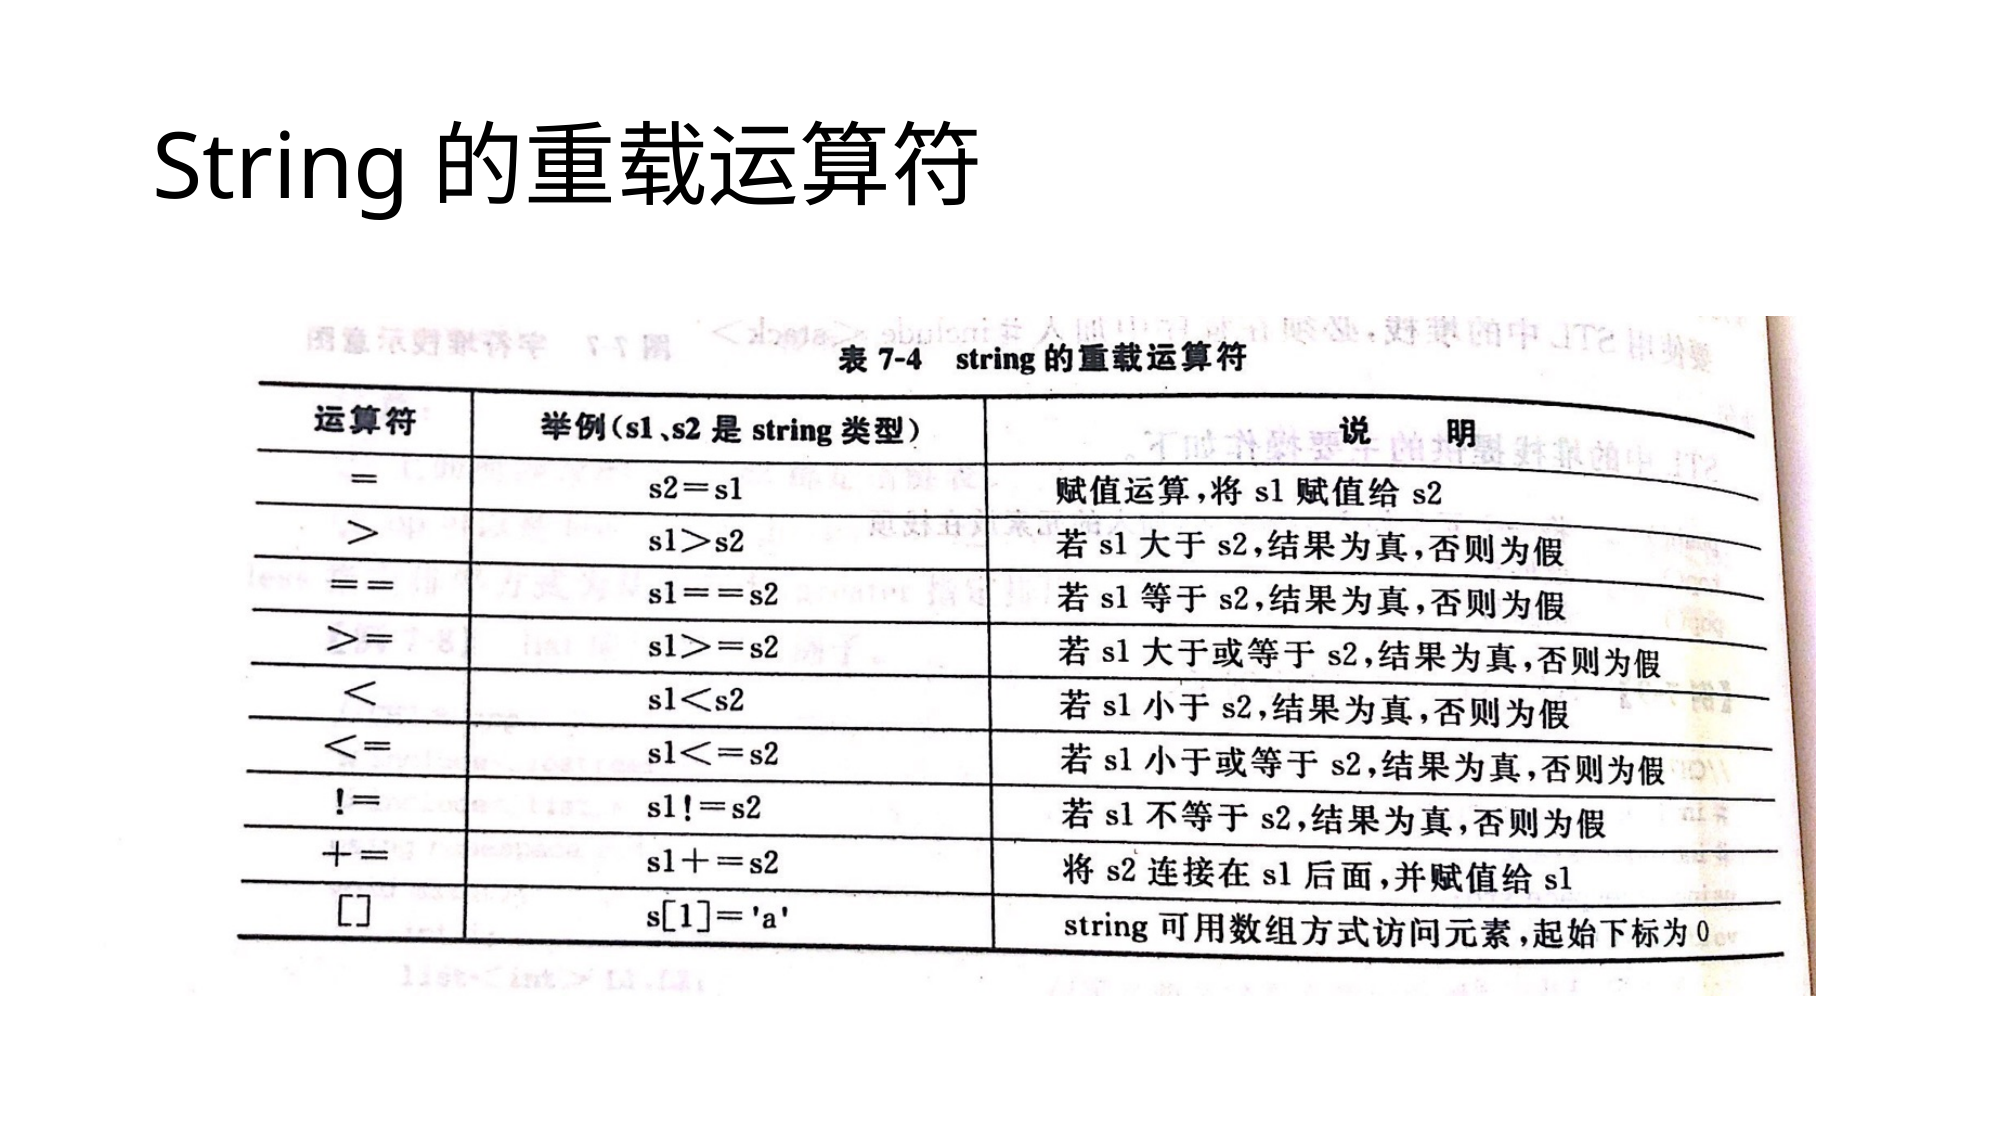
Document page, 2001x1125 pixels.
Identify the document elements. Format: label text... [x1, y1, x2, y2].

title String的重载运算符 [137, 59, 1863, 278]
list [90, 316, 1816, 996]
